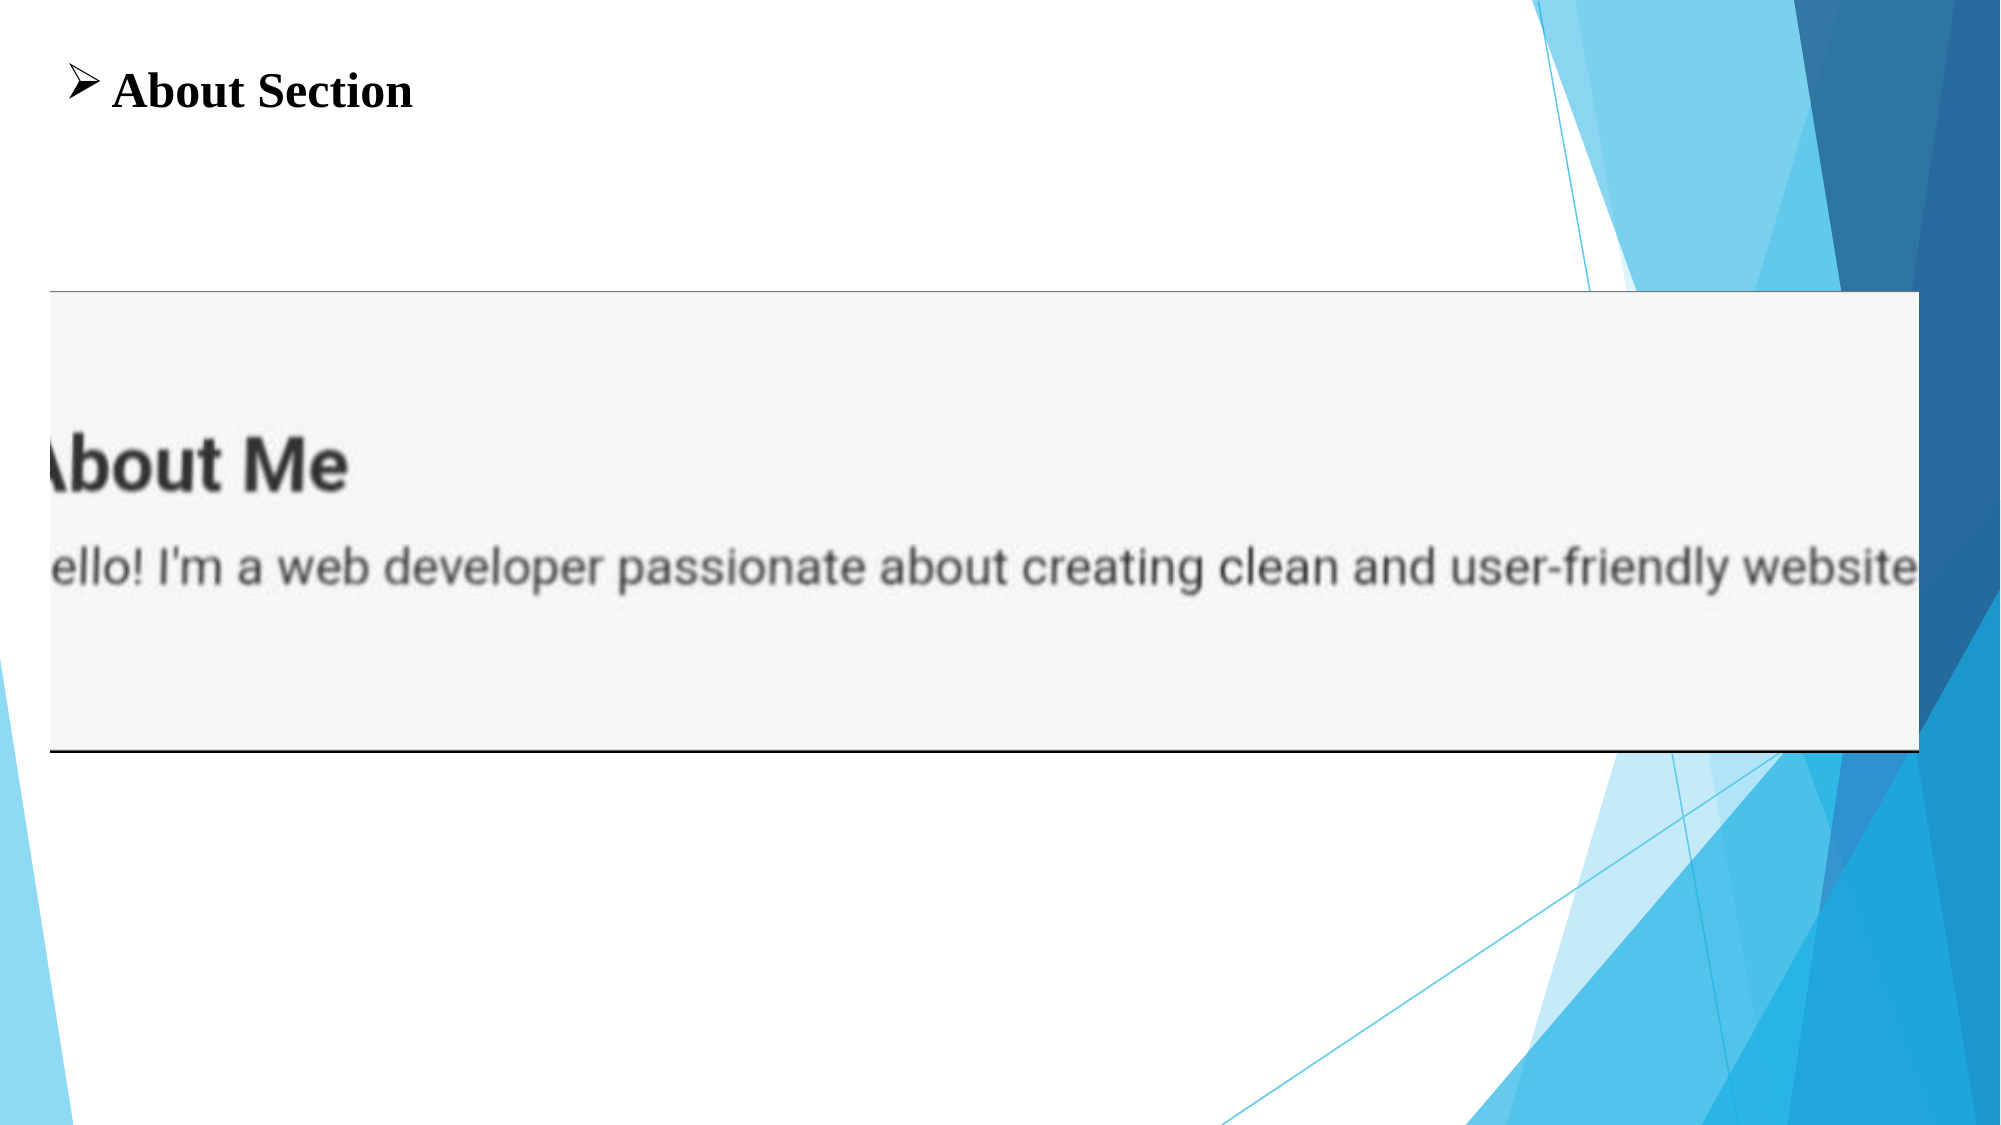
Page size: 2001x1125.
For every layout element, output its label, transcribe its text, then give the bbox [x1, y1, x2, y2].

text_box About Section [49, 49, 1488, 125]
picture [49, 290, 1920, 753]
